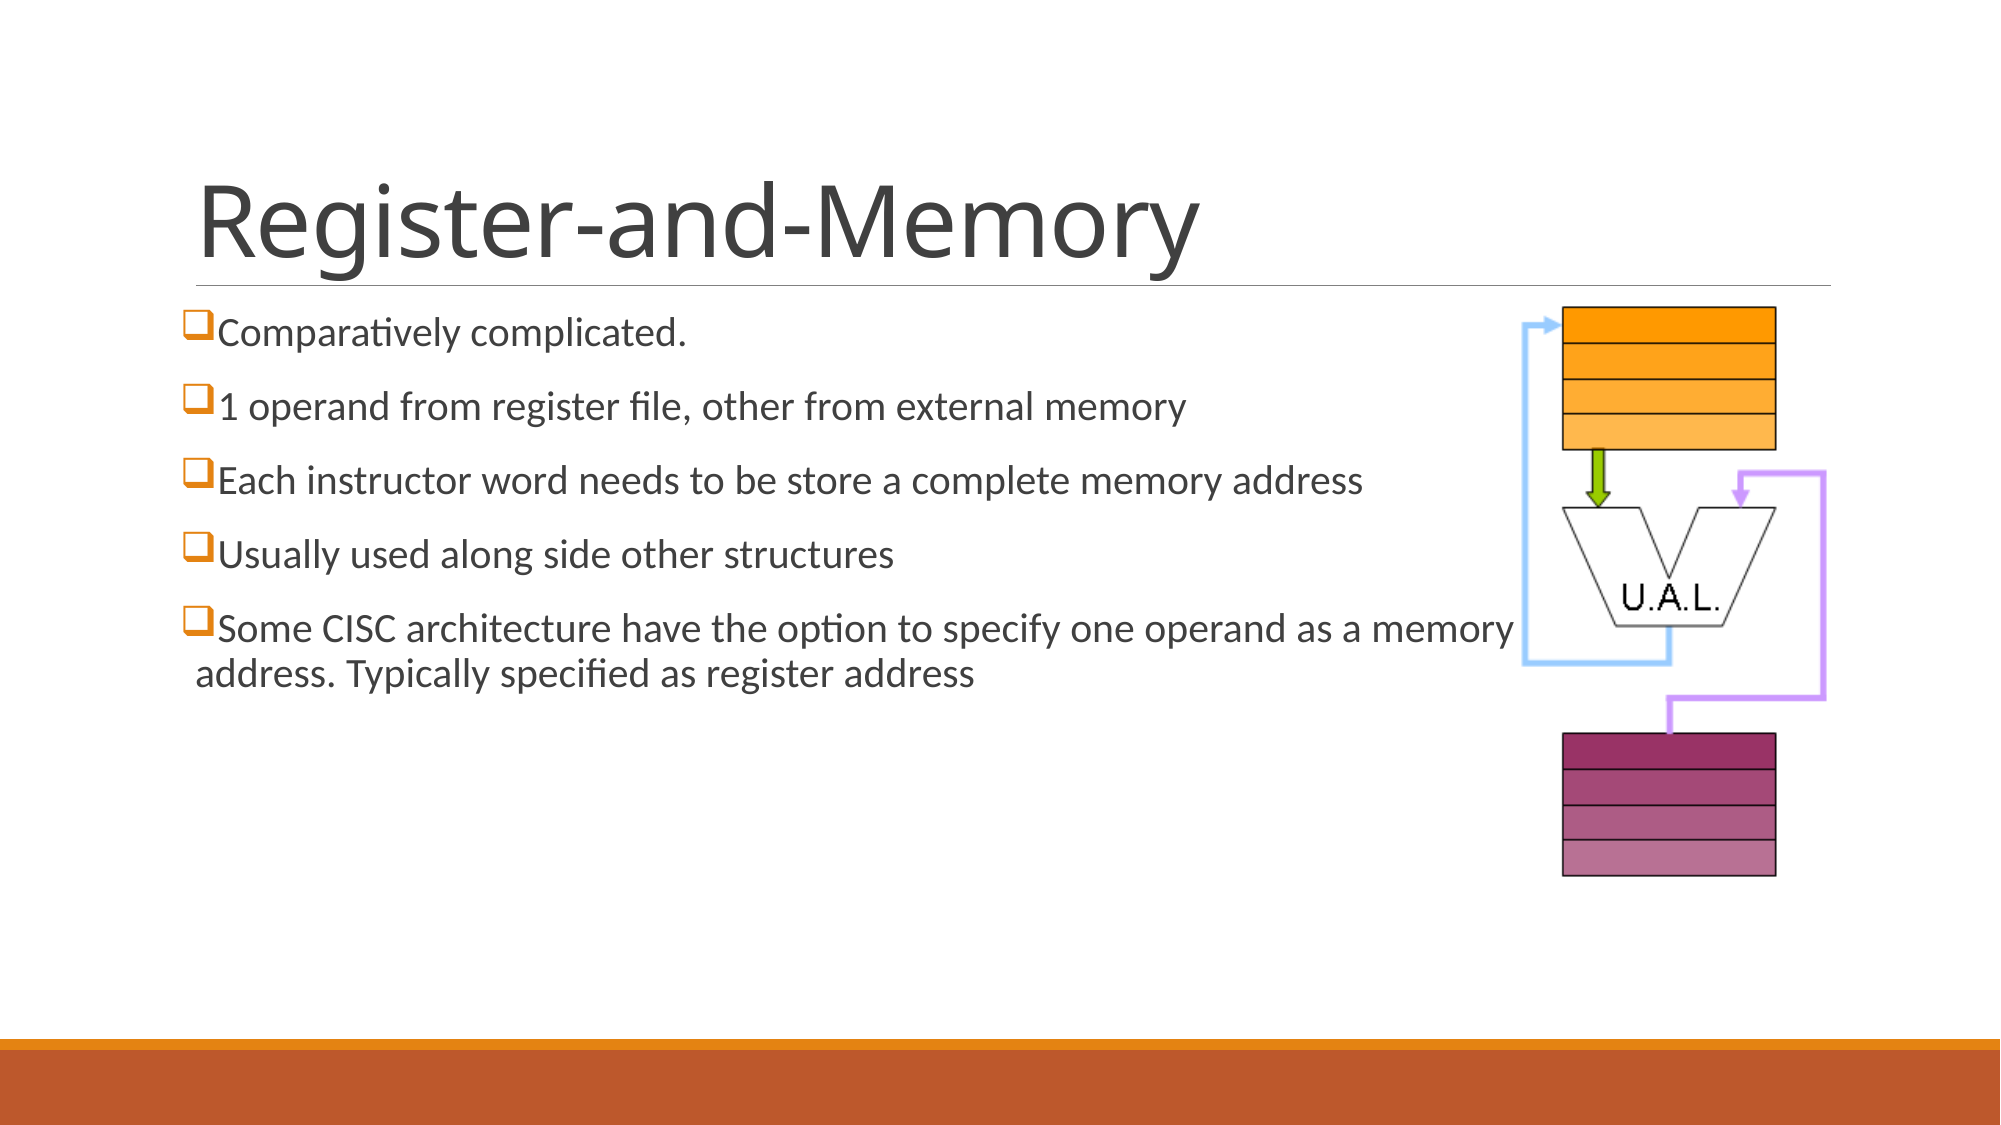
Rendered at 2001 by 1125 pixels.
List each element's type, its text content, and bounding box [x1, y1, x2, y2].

picture [1517, 302, 1831, 881]
list Comparatively complicated. 1 operand from register file, other from external memory Each instructor word needs to be store a complete memory address Usually used along side other structures Some CISC architecture have the option to specify one operand as a memory address. Typically specified as register address [180, 302, 1830, 963]
title Register-and-Memory [180, 47, 1830, 285]
